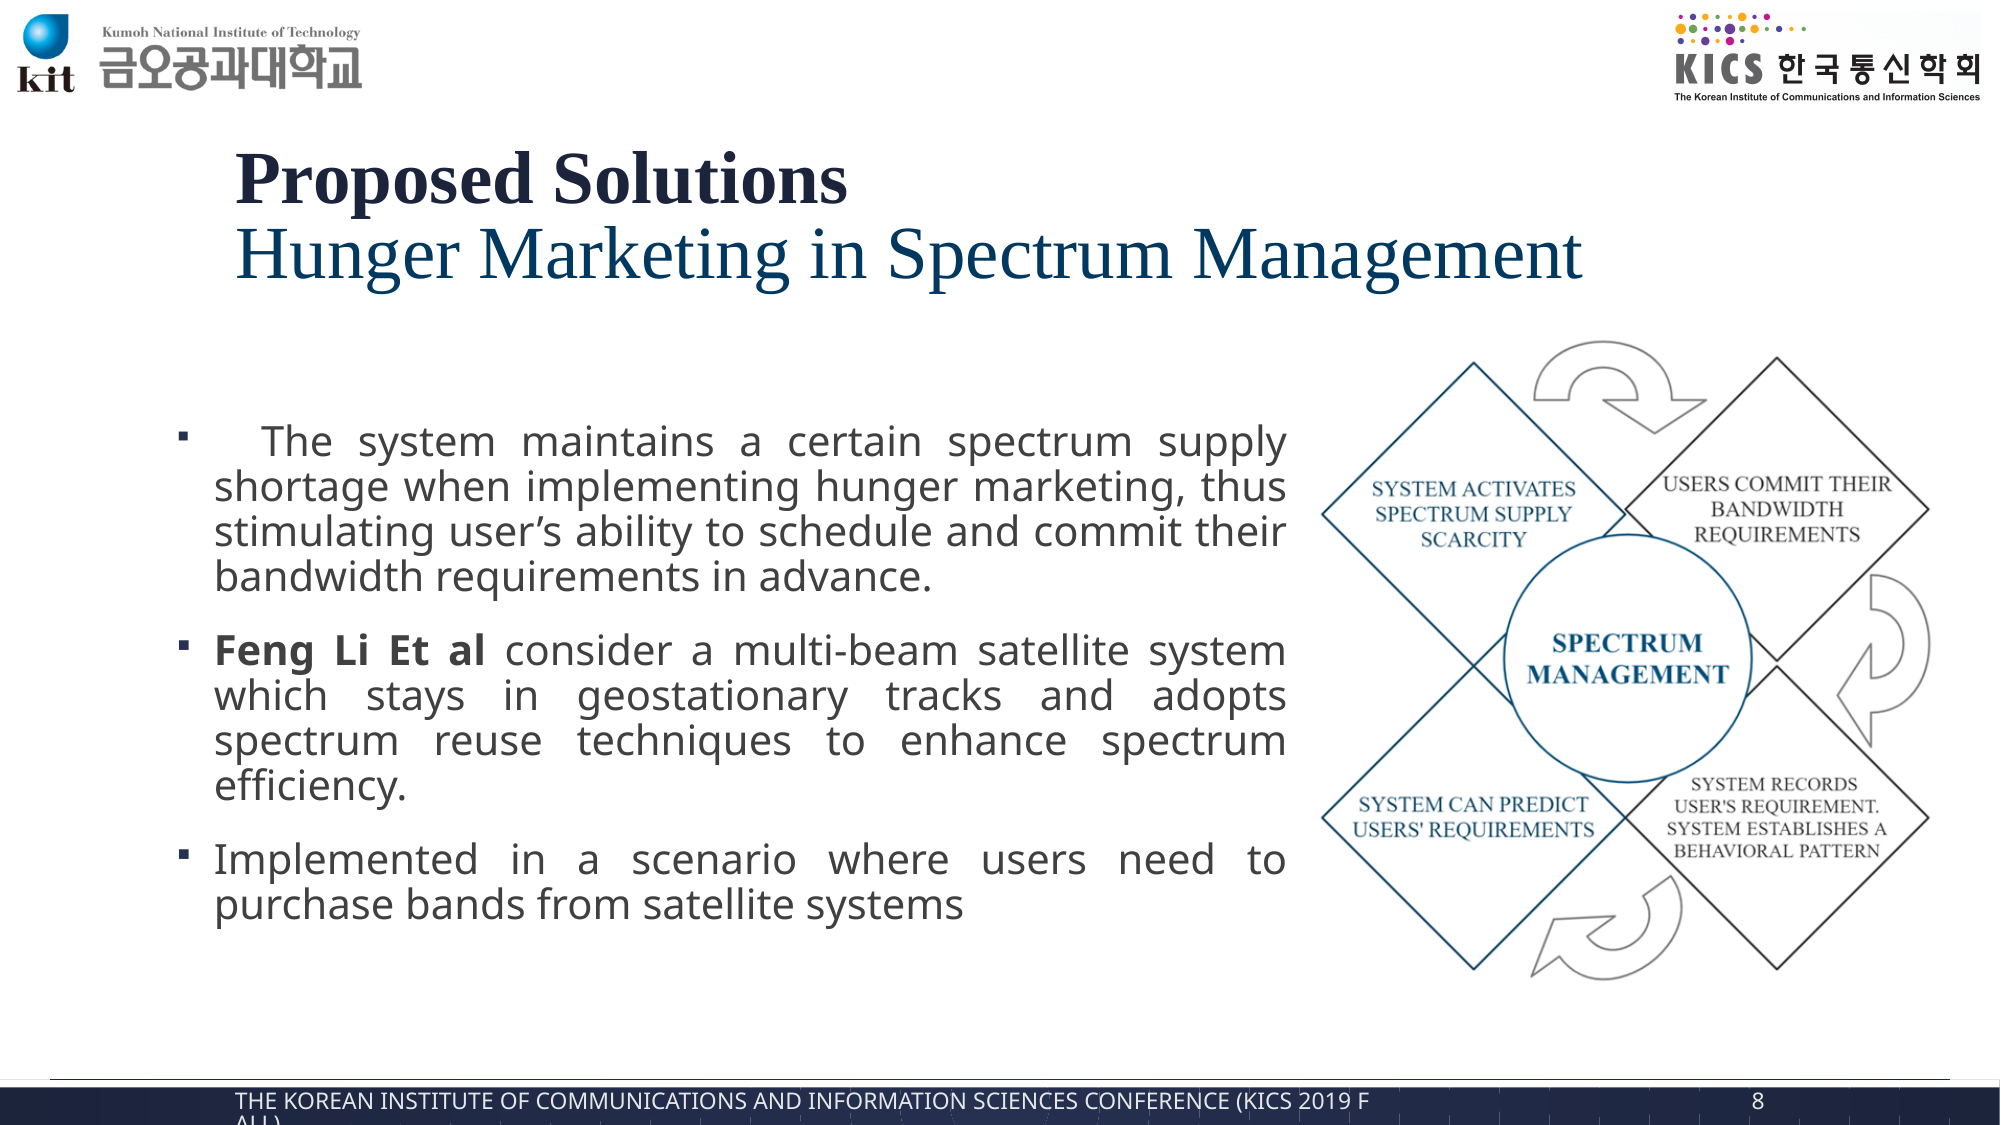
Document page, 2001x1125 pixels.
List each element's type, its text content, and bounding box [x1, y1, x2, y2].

list The system maintains a certain spectrum supply shortage when implementing hunger marketing, thus stimulating user’s ability to schedule and commit their bandwidth requirements in advance. Feng Li Et al consider a multi-beam satellite system which stays in geostationary tracks and adopts spectrum reuse techniques to enhance spectrum efficiency. Implemented in a scenario where users need to purchase bands from satellite systems [161, 338, 1302, 1016]
footer The Korean Institute of Communications and Information Sciences Conference (KICS 2019 Fall) [219, 1083, 1395, 1122]
picture [7, 7, 374, 107]
text_box Hunger Marketing in Spectrum Management [220, 137, 1697, 303]
picture [1302, 302, 1969, 1060]
title Proposed Solutions [220, 109, 1781, 228]
picture [1673, 11, 1981, 102]
slide_number 8 [1674, 1083, 1780, 1122]
